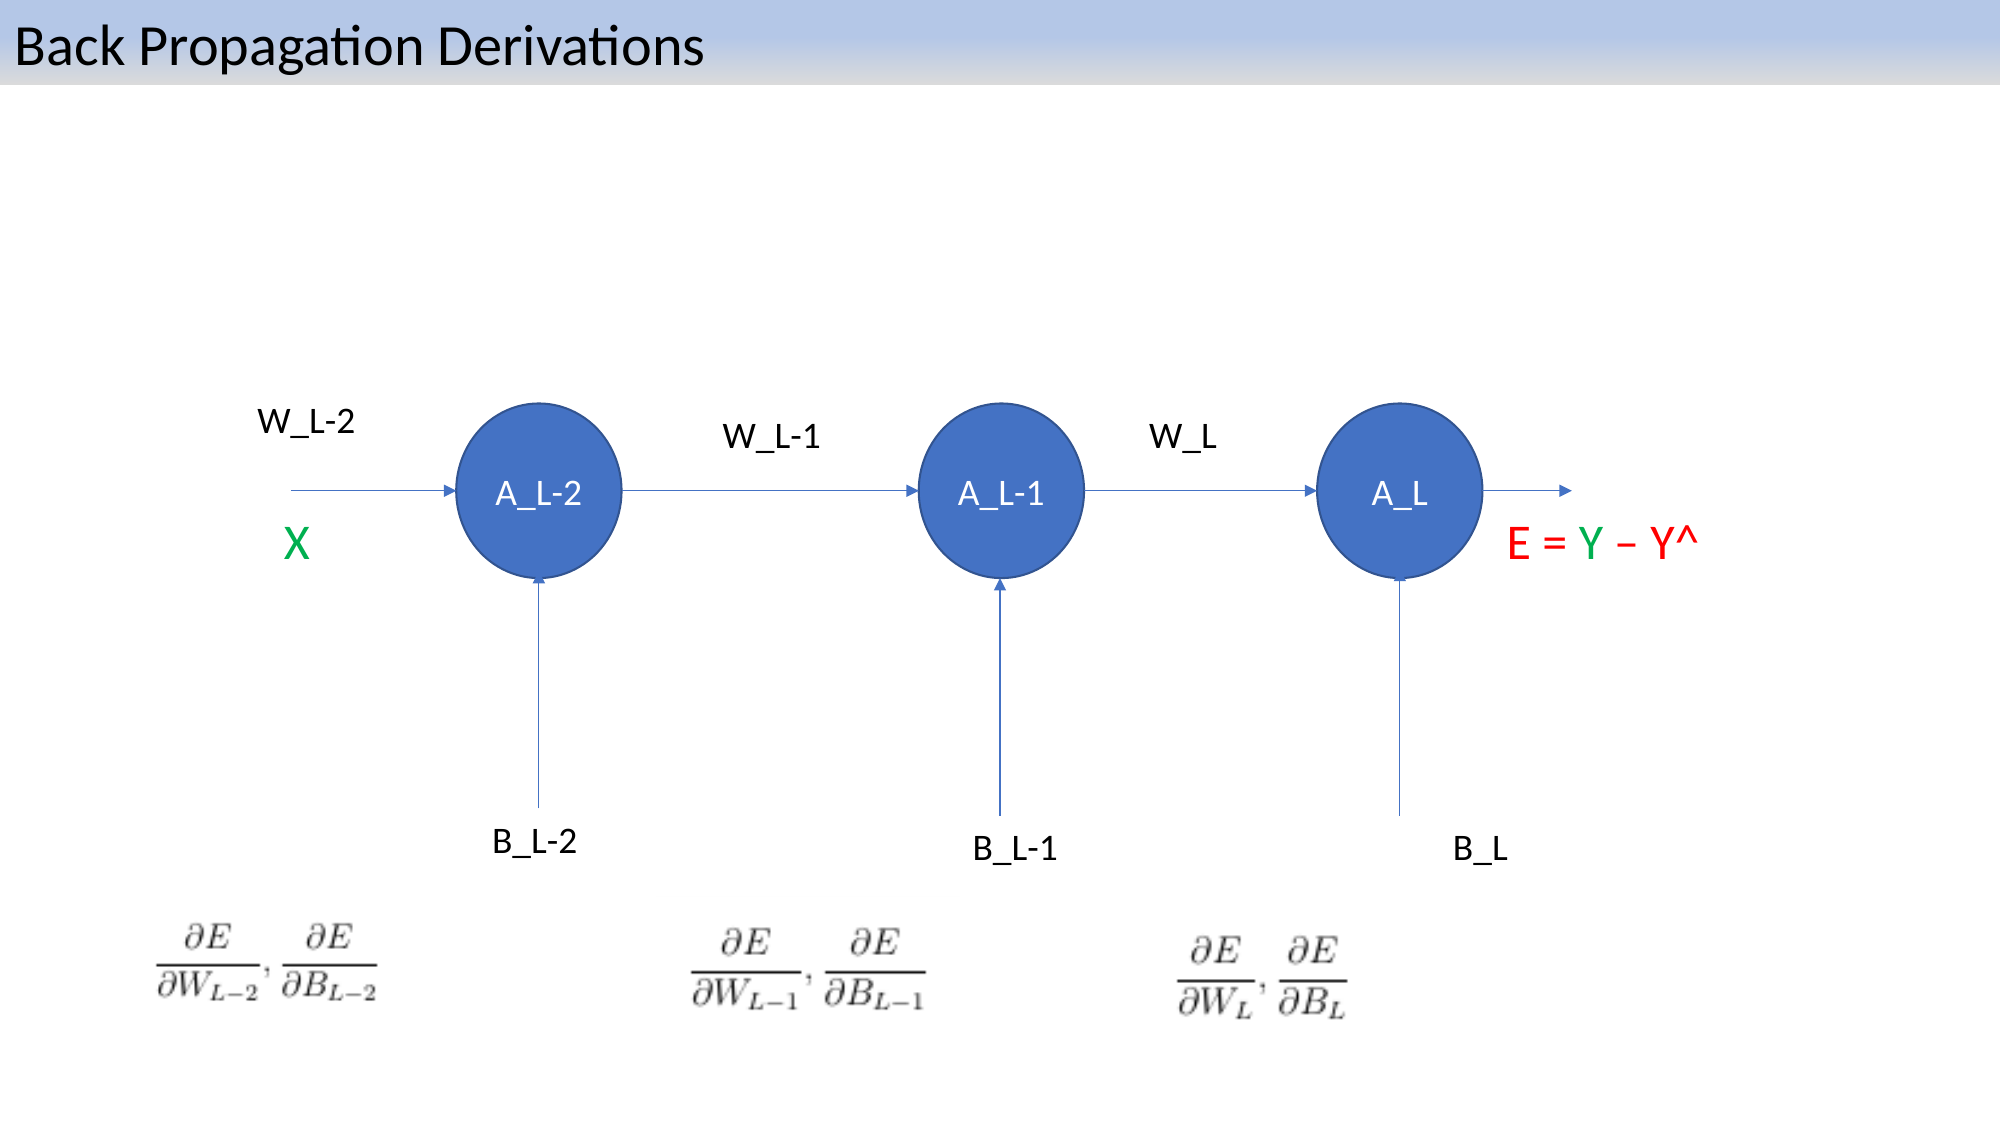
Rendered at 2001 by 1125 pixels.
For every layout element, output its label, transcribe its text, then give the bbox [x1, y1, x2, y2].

picture [1144, 922, 1416, 1040]
text_box B_L-2 [477, 808, 593, 869]
text_box X [269, 501, 325, 577]
text_box E = Y – Y^ [1491, 501, 1726, 577]
text_box A_L-1 [917, 402, 1086, 580]
text_box Back Propagation Derivations [0, 0, 2000, 85]
text_box B_L-1 [957, 815, 1073, 876]
text_box A_L-2 [455, 402, 623, 579]
text_box W_L [1134, 403, 1232, 464]
picture [656, 895, 960, 1039]
text_box W_L-2 [242, 388, 371, 448]
text_box B_L [1438, 815, 1523, 876]
picture [130, 908, 407, 1026]
text_box W_L-1 [708, 403, 836, 464]
text_box A_L [1316, 402, 1484, 579]
